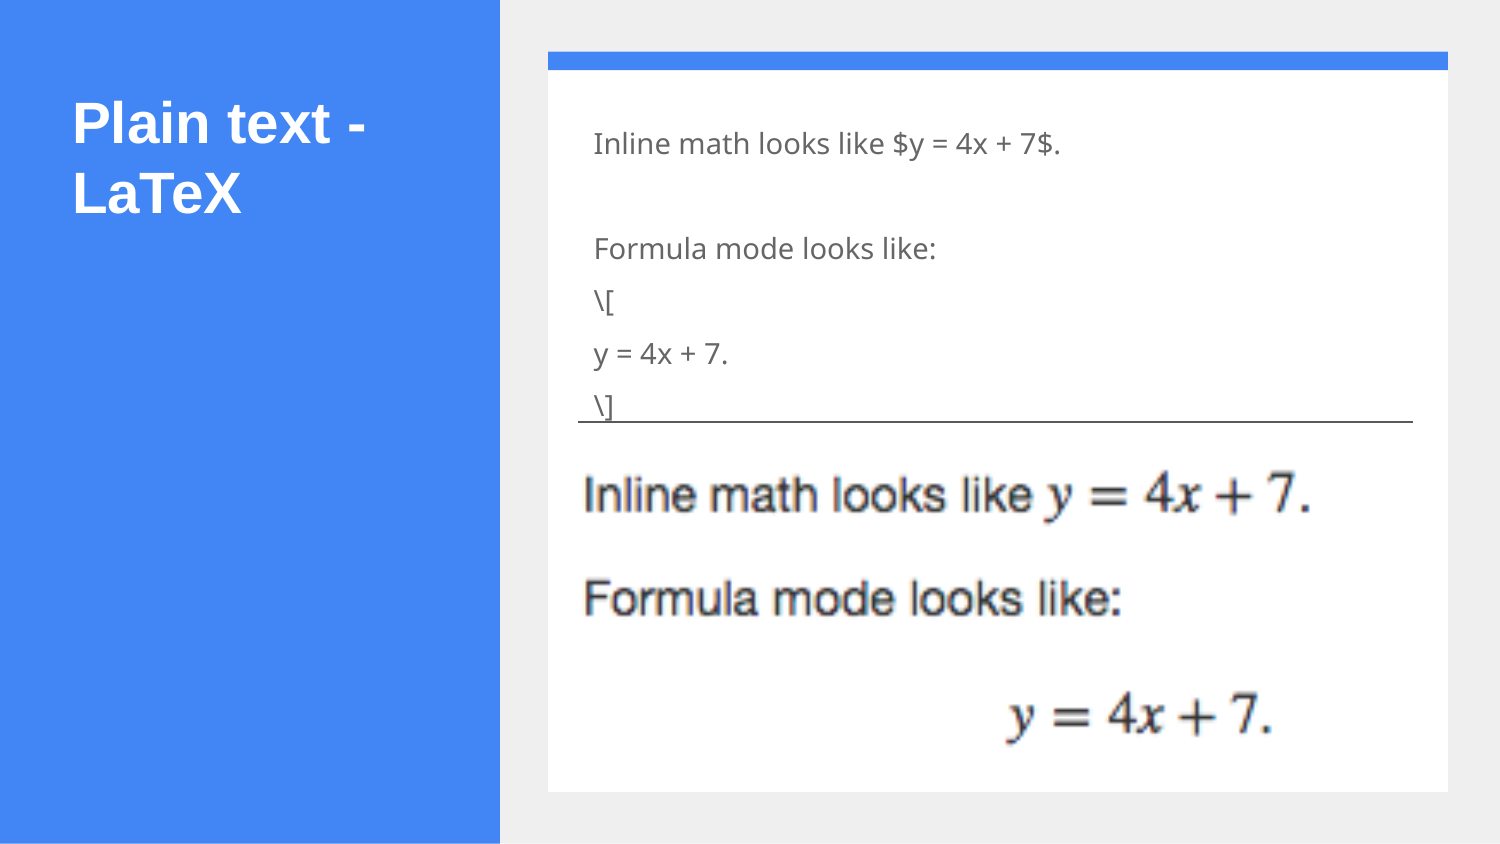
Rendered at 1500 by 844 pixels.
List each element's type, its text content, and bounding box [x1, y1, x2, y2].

list Inline math looks like $y = 4x + 7$. Formula mode looks like: \[ y = 4x + 7. \] [578, 427, 1414, 751]
list Inline math looks like $y = 4x + 7$. Formula mode looks like: \[ y = 4x + 7. \] [578, 92, 1414, 421]
title Plain text - LaTeX [57, 70, 443, 792]
picture [559, 451, 1396, 786]
